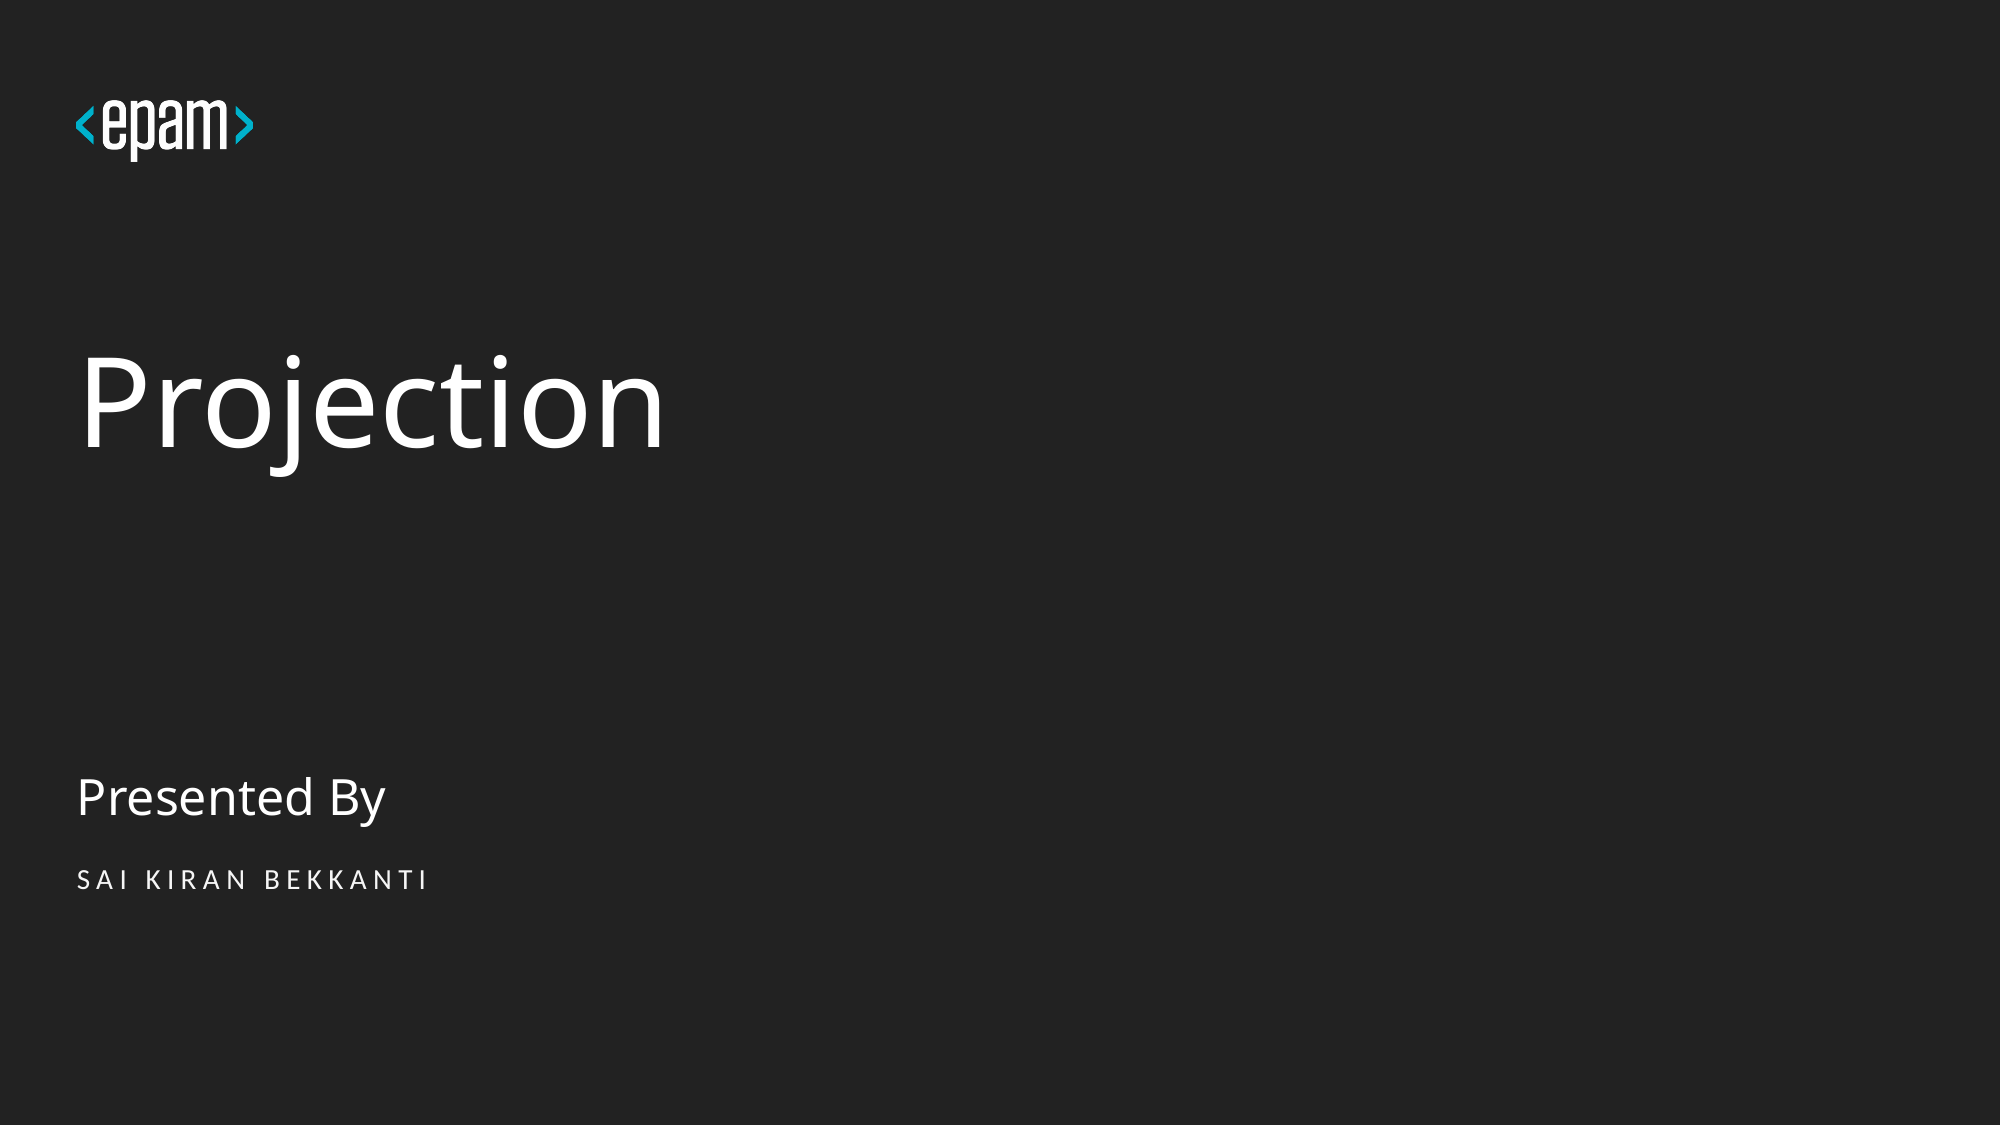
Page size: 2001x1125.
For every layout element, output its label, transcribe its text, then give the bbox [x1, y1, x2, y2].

list SAI KIRAN BEKKANTI [76, 860, 1142, 896]
picture [76, 100, 253, 162]
title Projection [76, 322, 1023, 474]
list Presented By [76, 765, 1142, 826]
